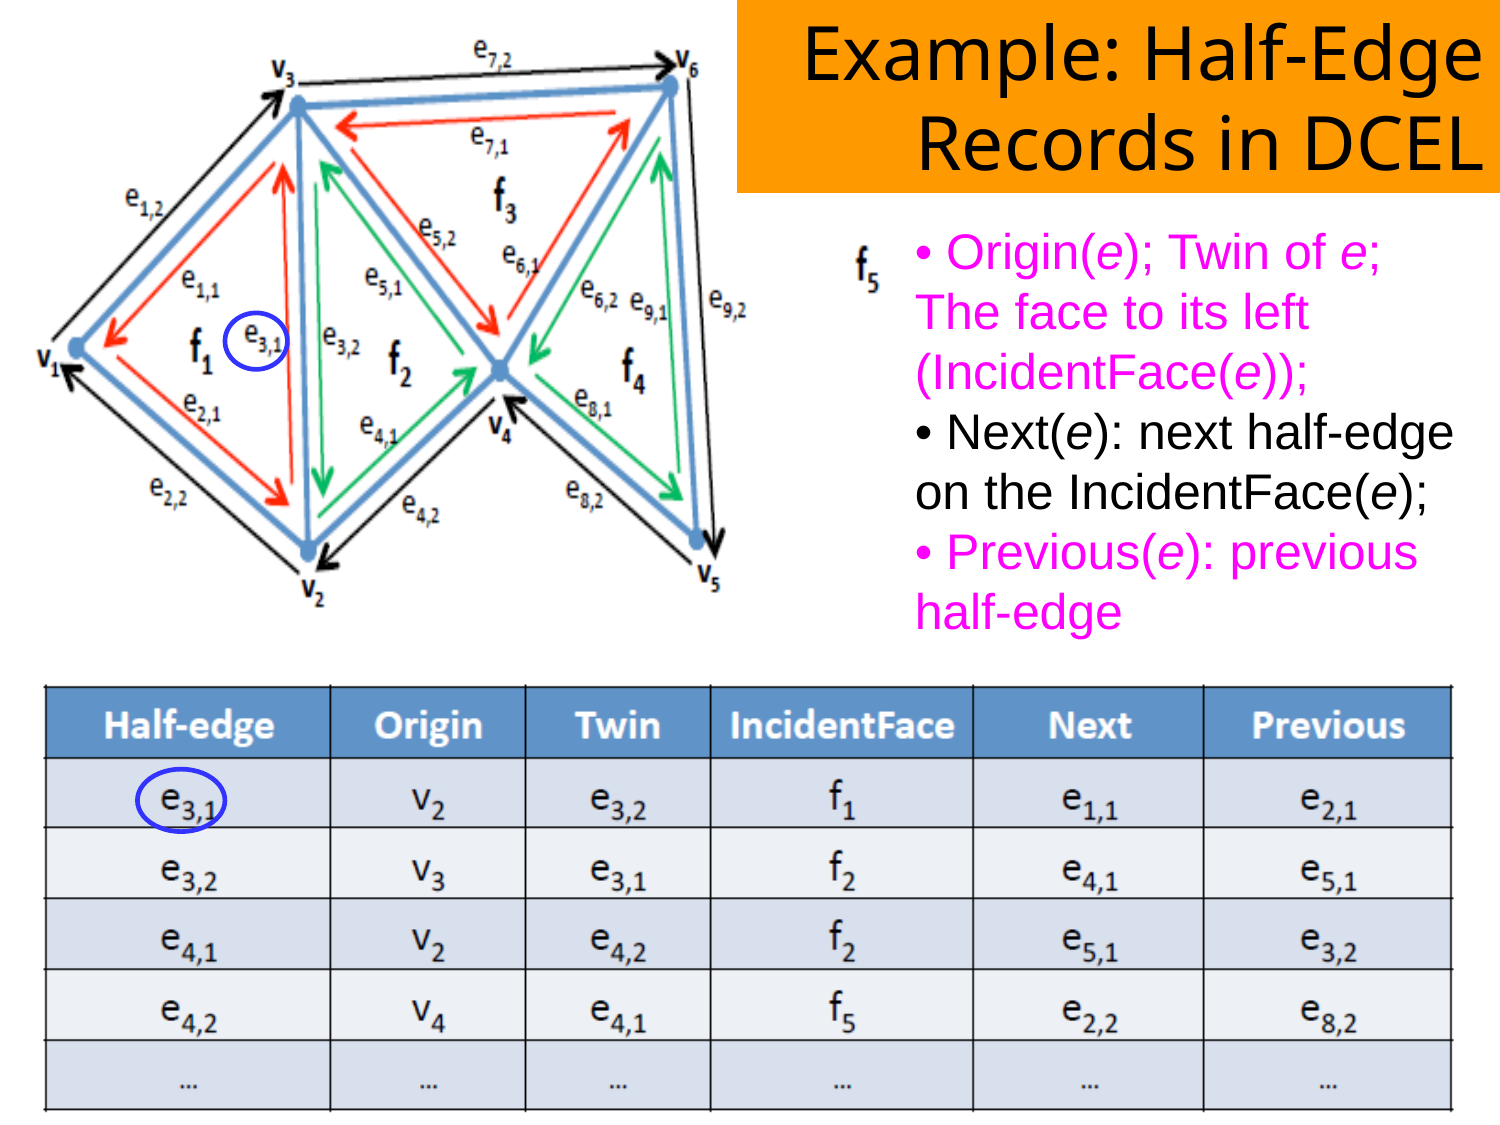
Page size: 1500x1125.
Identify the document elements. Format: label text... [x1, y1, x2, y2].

picture [0, 0, 1019, 628]
picture [32, 668, 1468, 1117]
text_box Example: Half-Edge Records in DCEL [1020, 0, 1500, 193]
text_box • Origin(e); Twin of e; The face to its left (IncidentFace(e)); • Next(e): next half‐edge on the IncidentFace(e); • Previous(e): previous half‐edge [899, 212, 1481, 648]
